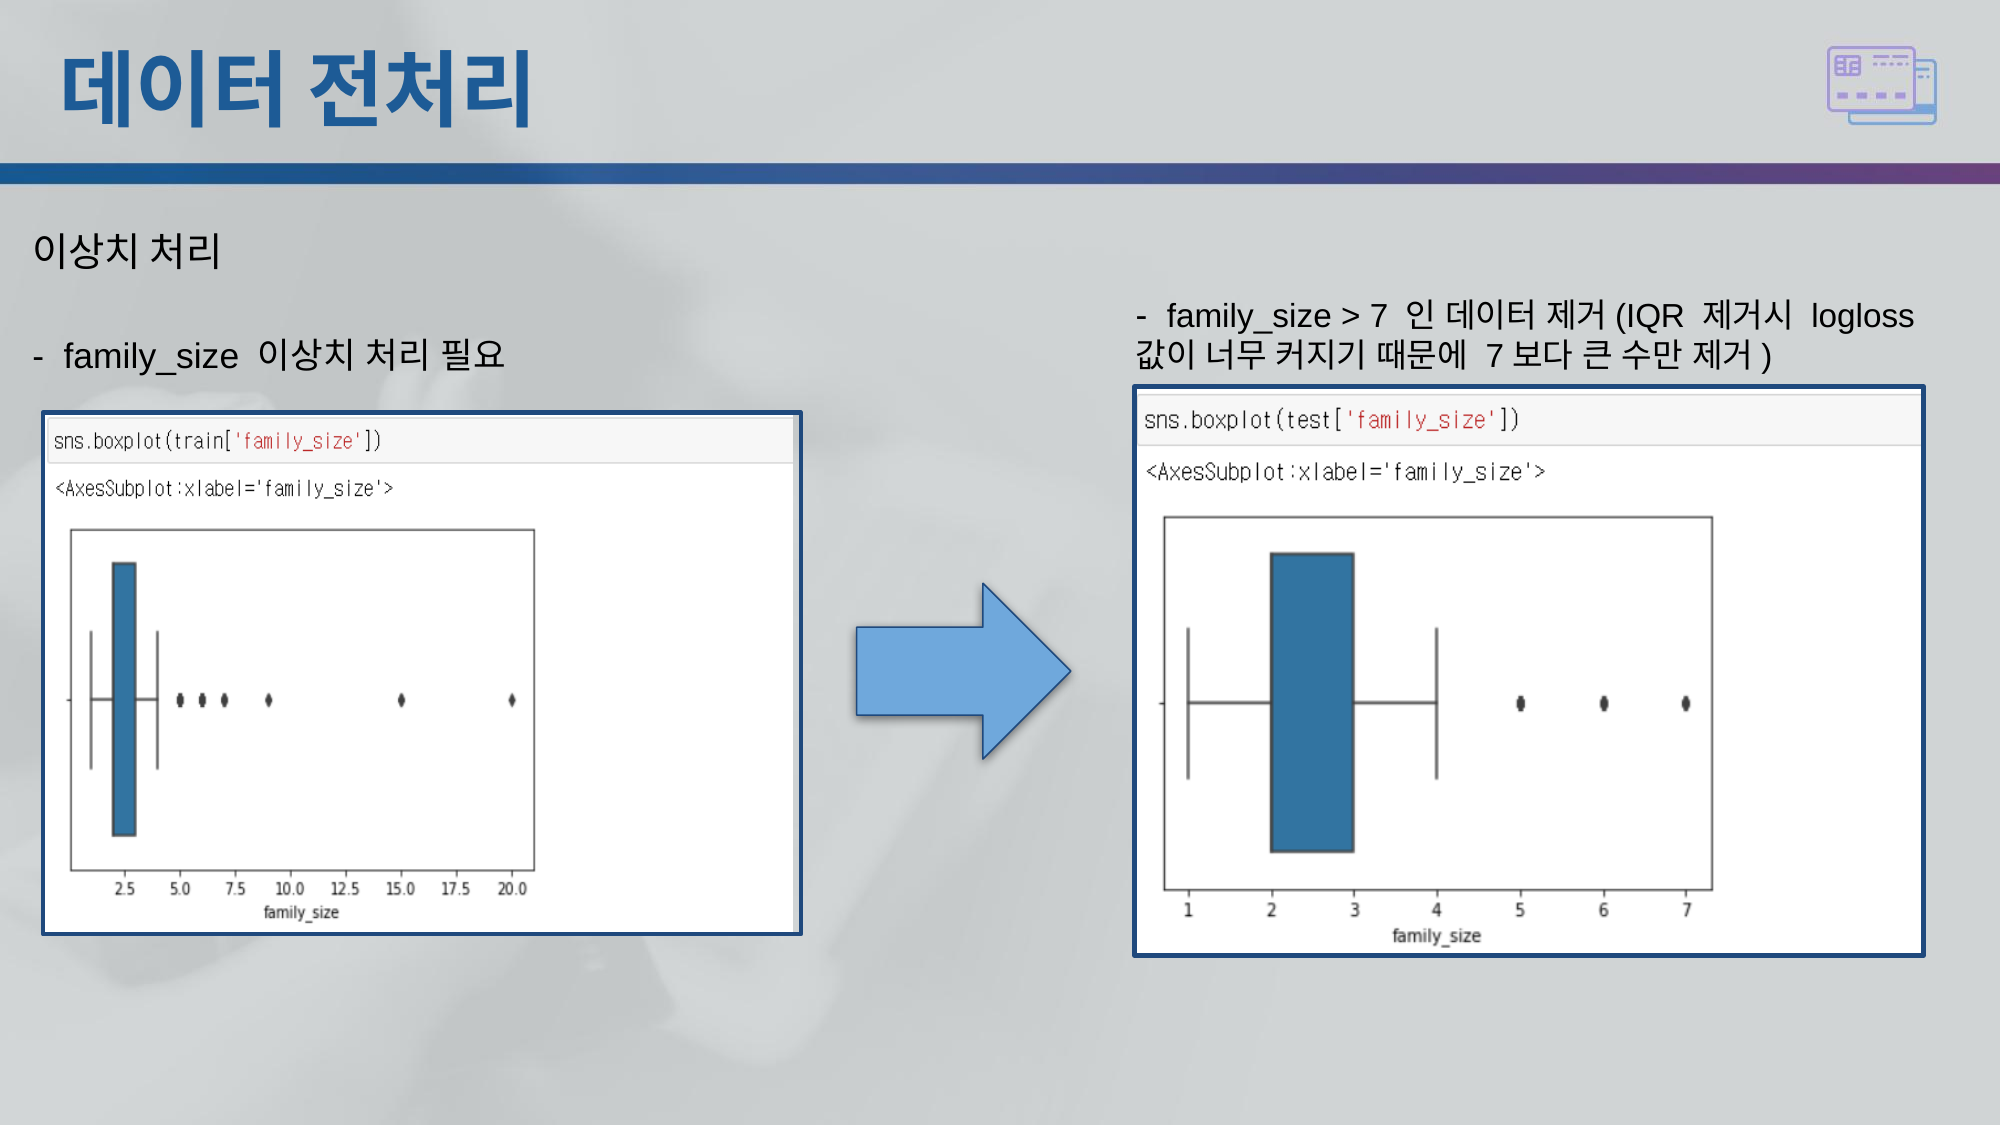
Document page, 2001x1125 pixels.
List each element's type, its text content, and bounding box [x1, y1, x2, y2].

text_box [797, 412, 801, 935]
text_box - family_size > 7 인 데이터 제거(IQR 제거시 logloss 값이 너무 커지기 때문에 7보다 큰 수만 제거) [1120, 276, 1956, 394]
text_box - family_size 이상치 처리 필요 [17, 318, 1120, 394]
text_box 이상치 처리 [17, 212, 651, 290]
picture [0, 0, 2000, 1125]
text_box [856, 583, 1071, 760]
title 데이터 전처리 [43, 21, 1485, 153]
